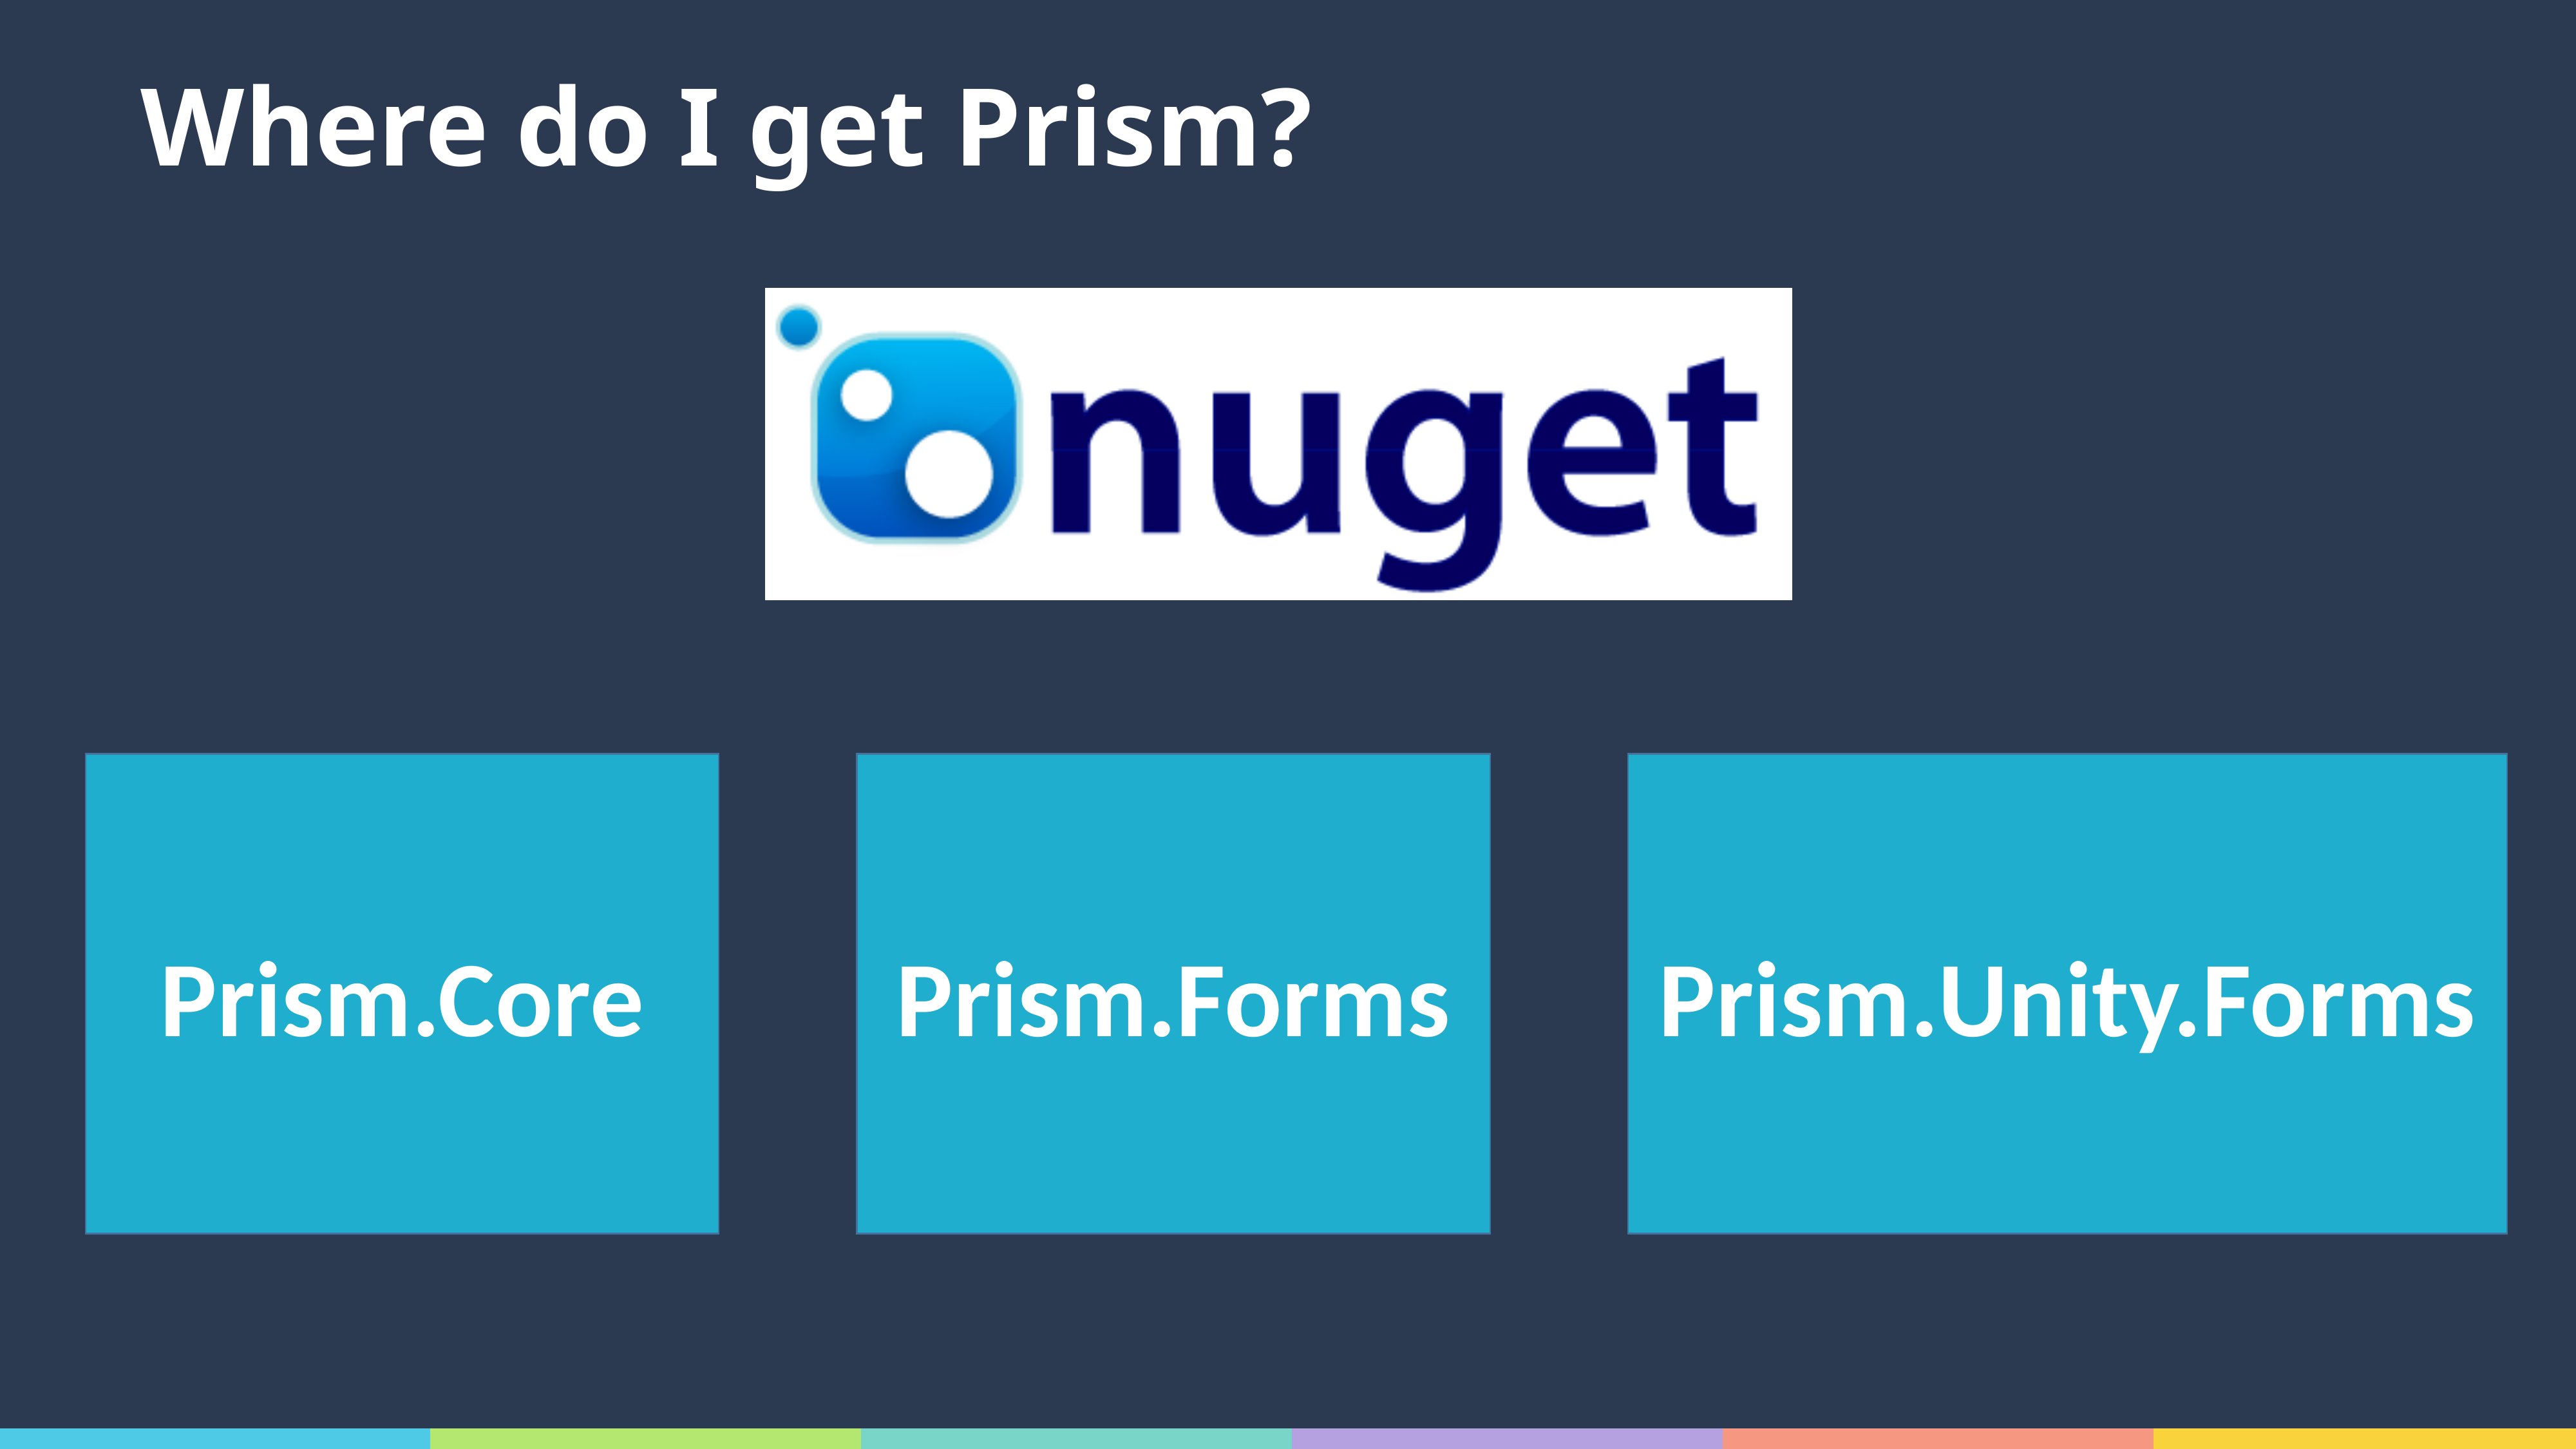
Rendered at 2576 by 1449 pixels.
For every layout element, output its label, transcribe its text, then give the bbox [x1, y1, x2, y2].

title Where do I get Prism? [140, 10, 2519, 252]
picture [765, 288, 1792, 600]
text_box Prism.Core [85, 753, 719, 1235]
text_box Prism.Forms [856, 753, 1491, 1235]
text_box Prism.Unity.Forms [1627, 753, 2508, 1235]
